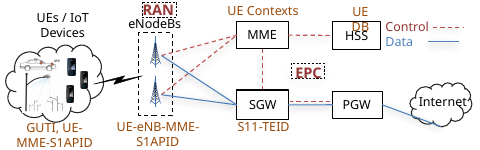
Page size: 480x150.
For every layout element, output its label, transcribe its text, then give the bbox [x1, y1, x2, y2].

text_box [138, 54, 173, 117]
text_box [194, 34, 237, 54]
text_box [2, 1, 123, 123]
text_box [123, 0, 193, 45]
text_box UE-eNB-MME-S1APID [110, 111, 215, 150]
text_box S11-TEID [208, 114, 319, 142]
text_box UE DB [327, 0, 394, 19]
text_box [161, 55, 237, 106]
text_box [275, 55, 343, 90]
text_box UE Contexts [200, 0, 326, 26]
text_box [327, 89, 392, 121]
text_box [317, 20, 396, 52]
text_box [234, 89, 301, 121]
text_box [403, 82, 480, 127]
text_box GUTI, UE-MME-S1APID [0, 129, 110, 150]
text_box MME [220, 19, 304, 50]
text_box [370, 10, 467, 57]
